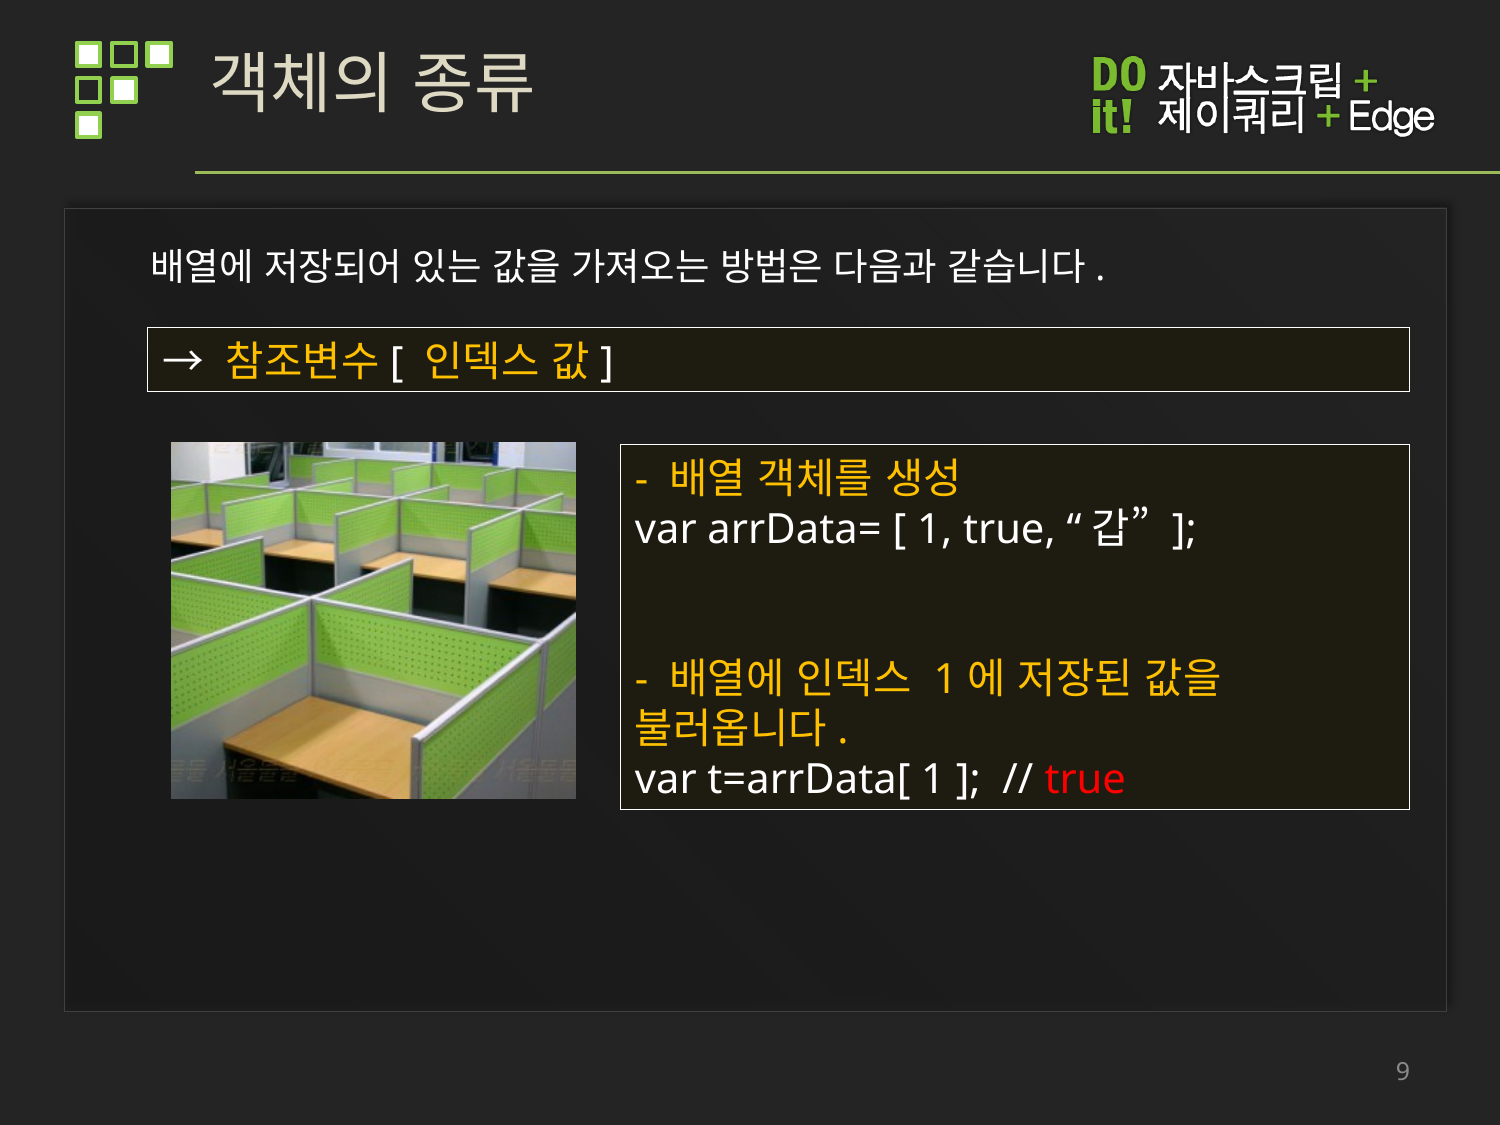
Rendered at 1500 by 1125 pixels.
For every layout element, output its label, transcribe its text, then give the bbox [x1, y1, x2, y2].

picture [170, 442, 576, 799]
text_box → 참조변수[ 인덱스 값] [147, 327, 1410, 392]
title 객체의 종류 [194, 33, 1495, 161]
text_box 배열에 저장되어 있는 값을 가져오는 방법은 다음과 같습니다. [135, 236, 1410, 296]
text_box - 배열 객체를 생성 var arrData= [ 1, true, “갑” ]; - 배열에 인덱스 1에 저장된 값을 불러옵니다. var t=arrData[ 1 ]; // true [620, 444, 1410, 810]
slide_number 9 [1074, 1042, 1425, 1103]
